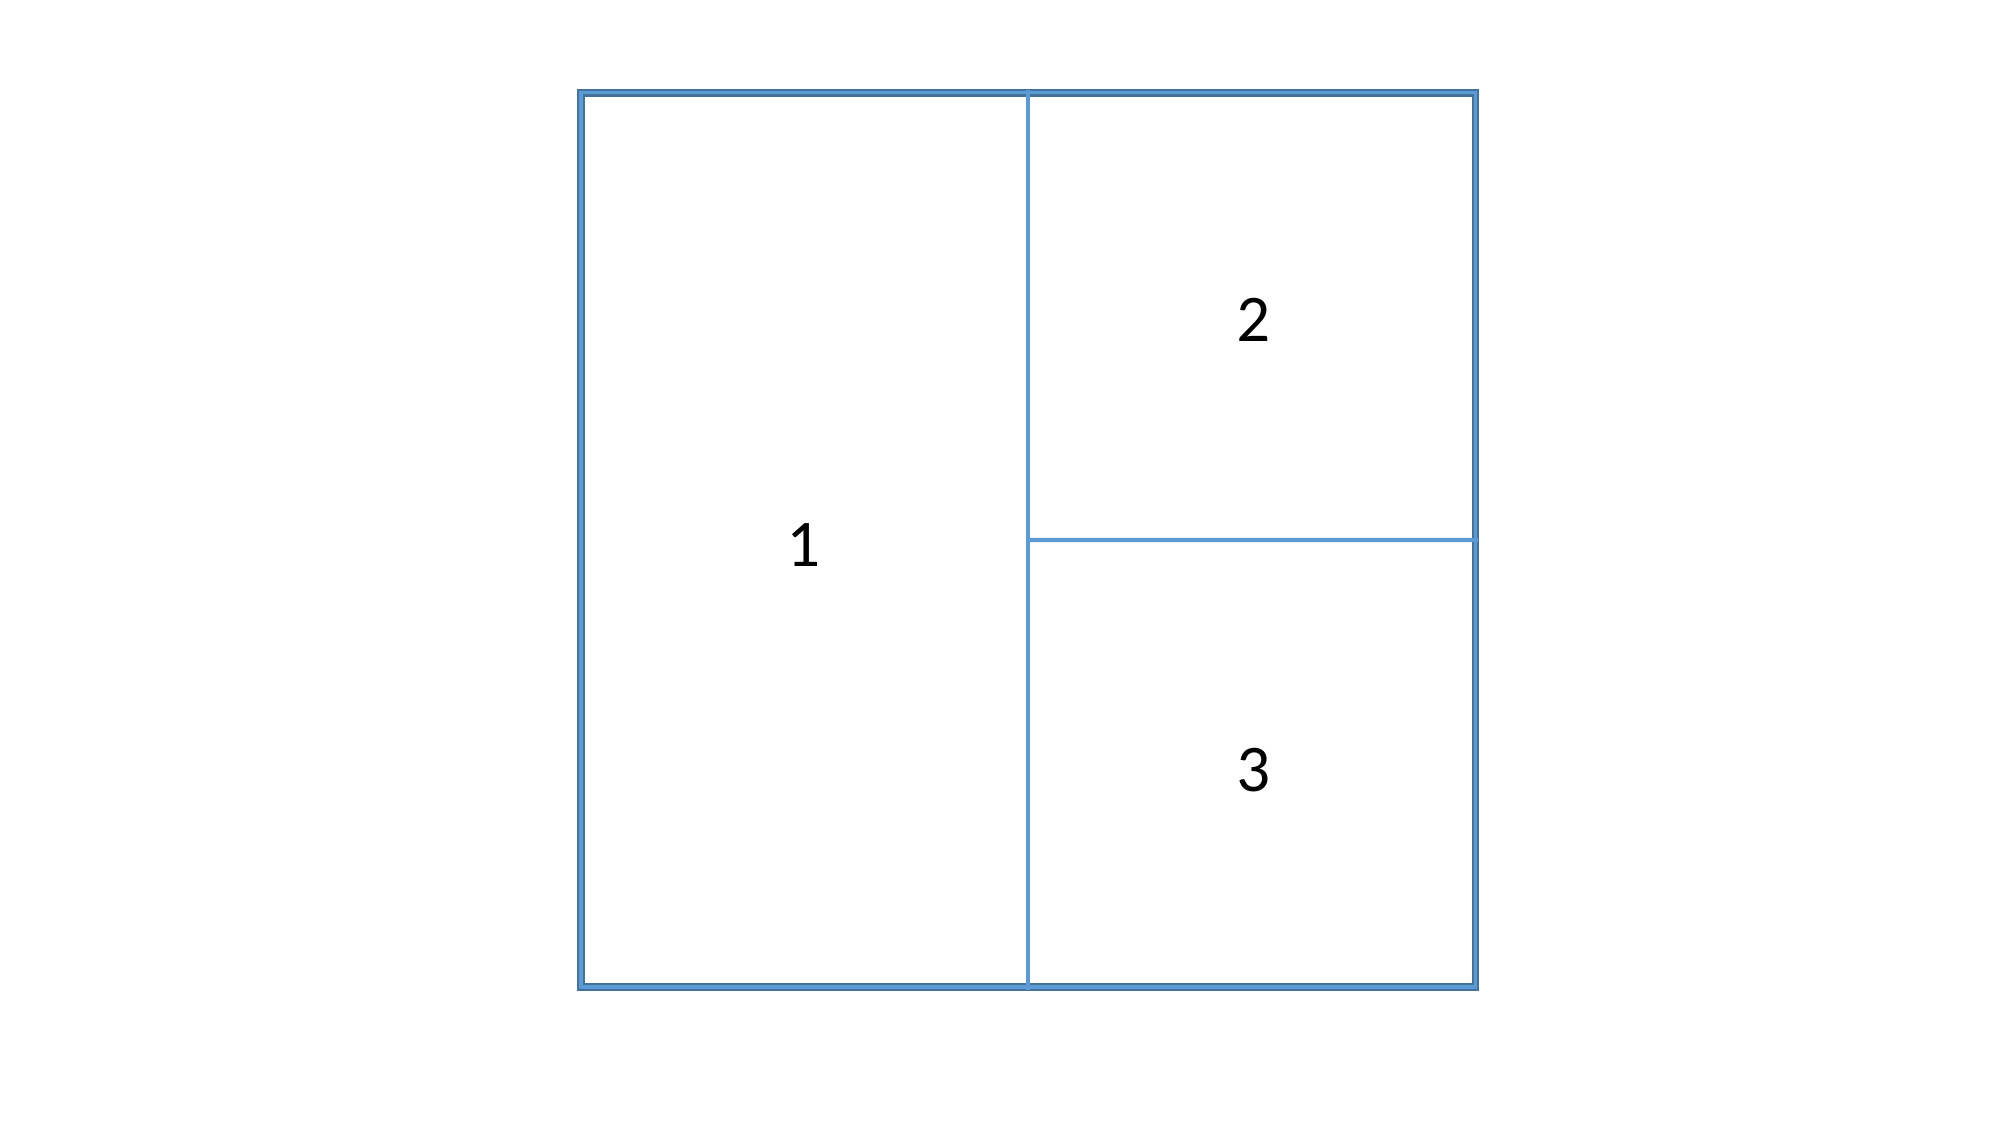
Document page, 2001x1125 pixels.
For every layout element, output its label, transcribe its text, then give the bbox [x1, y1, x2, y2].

text_box [577, 89, 1479, 991]
text_box 1 [623, 491, 984, 587]
text_box 2 [1073, 266, 1434, 362]
text_box 3 [1073, 716, 1434, 812]
